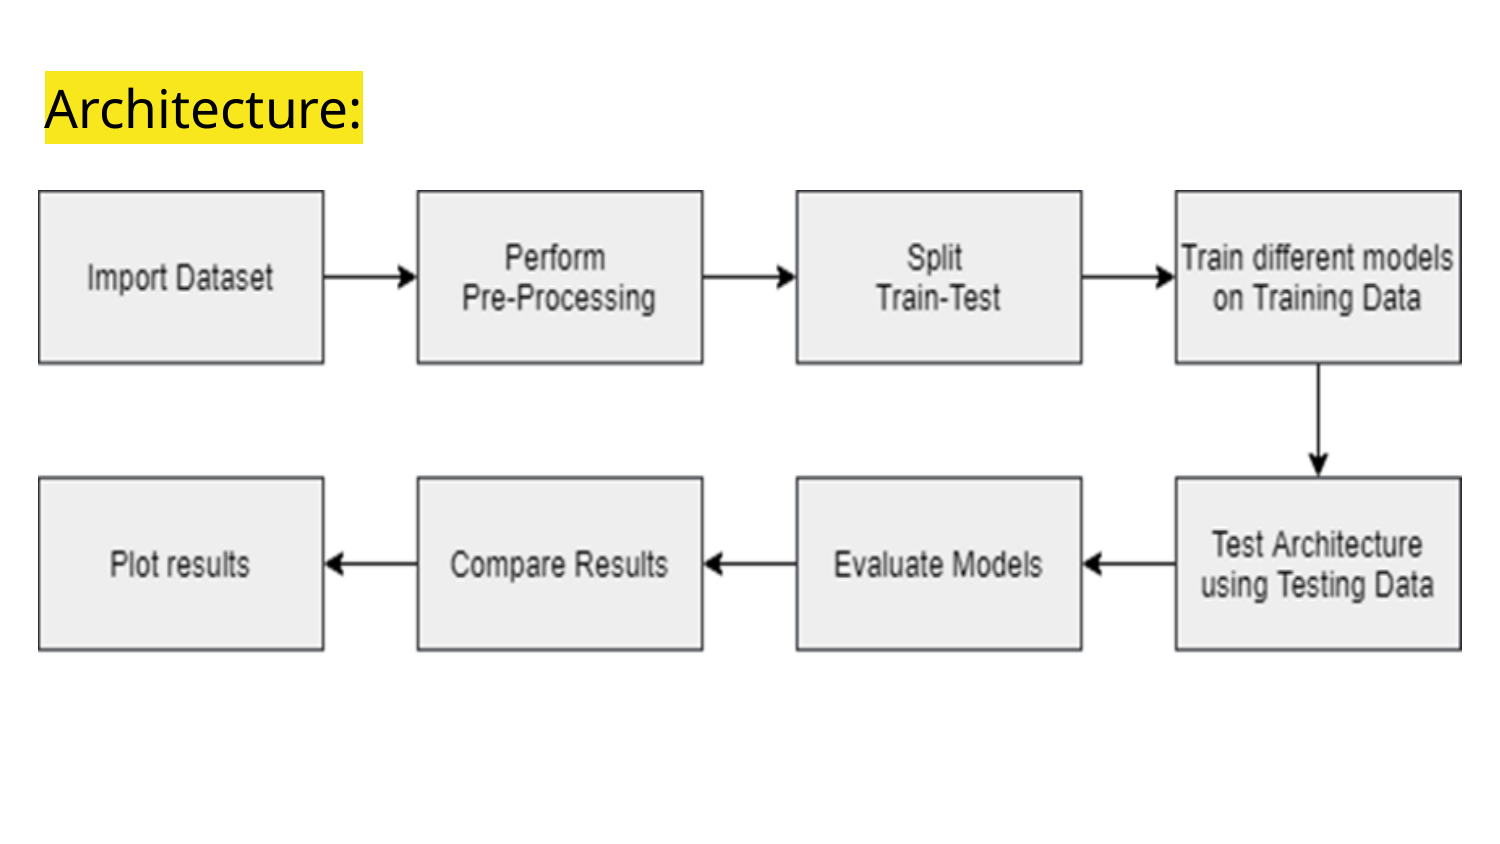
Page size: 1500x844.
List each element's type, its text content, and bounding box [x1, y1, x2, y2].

title Architecture: [29, 60, 1428, 155]
picture [38, 189, 1462, 725]
